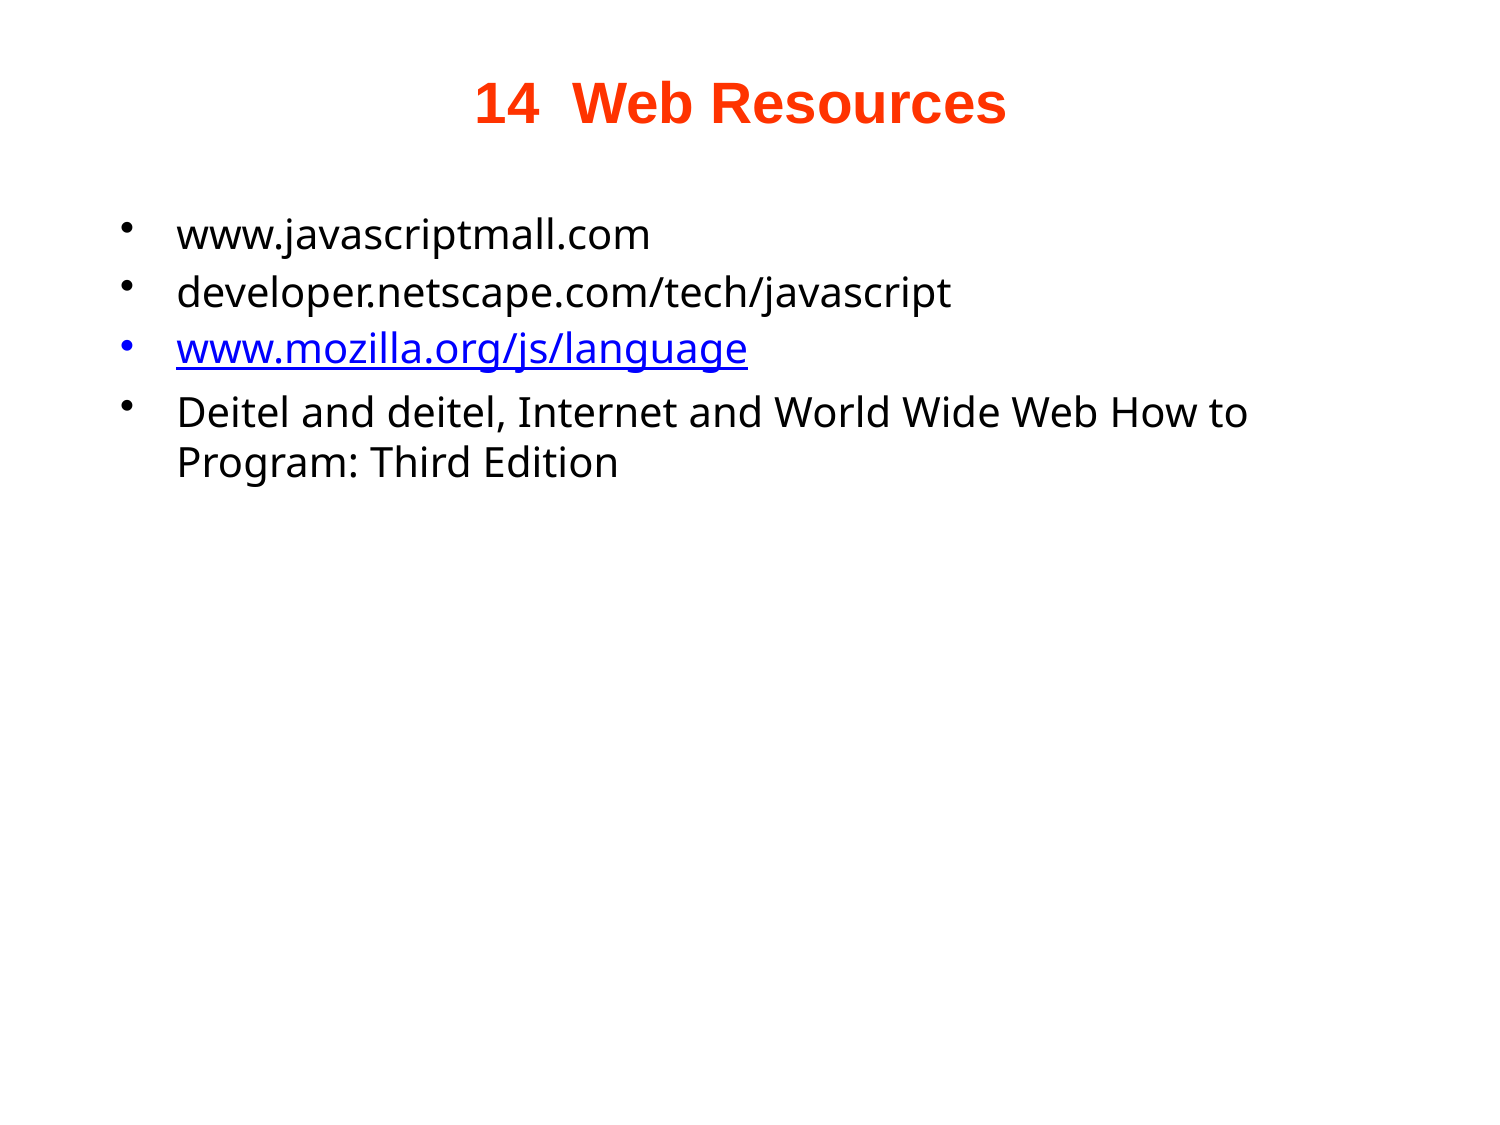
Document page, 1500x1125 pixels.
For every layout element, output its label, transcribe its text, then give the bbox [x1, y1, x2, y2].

title 14 Web Resources [111, 11, 1388, 188]
list www.javascriptmall.com developer.netscape.com/tech/javascript www.mozilla.org/js/language Deitel and deitel, Internet and World Wide Web How to Program: Third Edition [111, 199, 1388, 1063]
